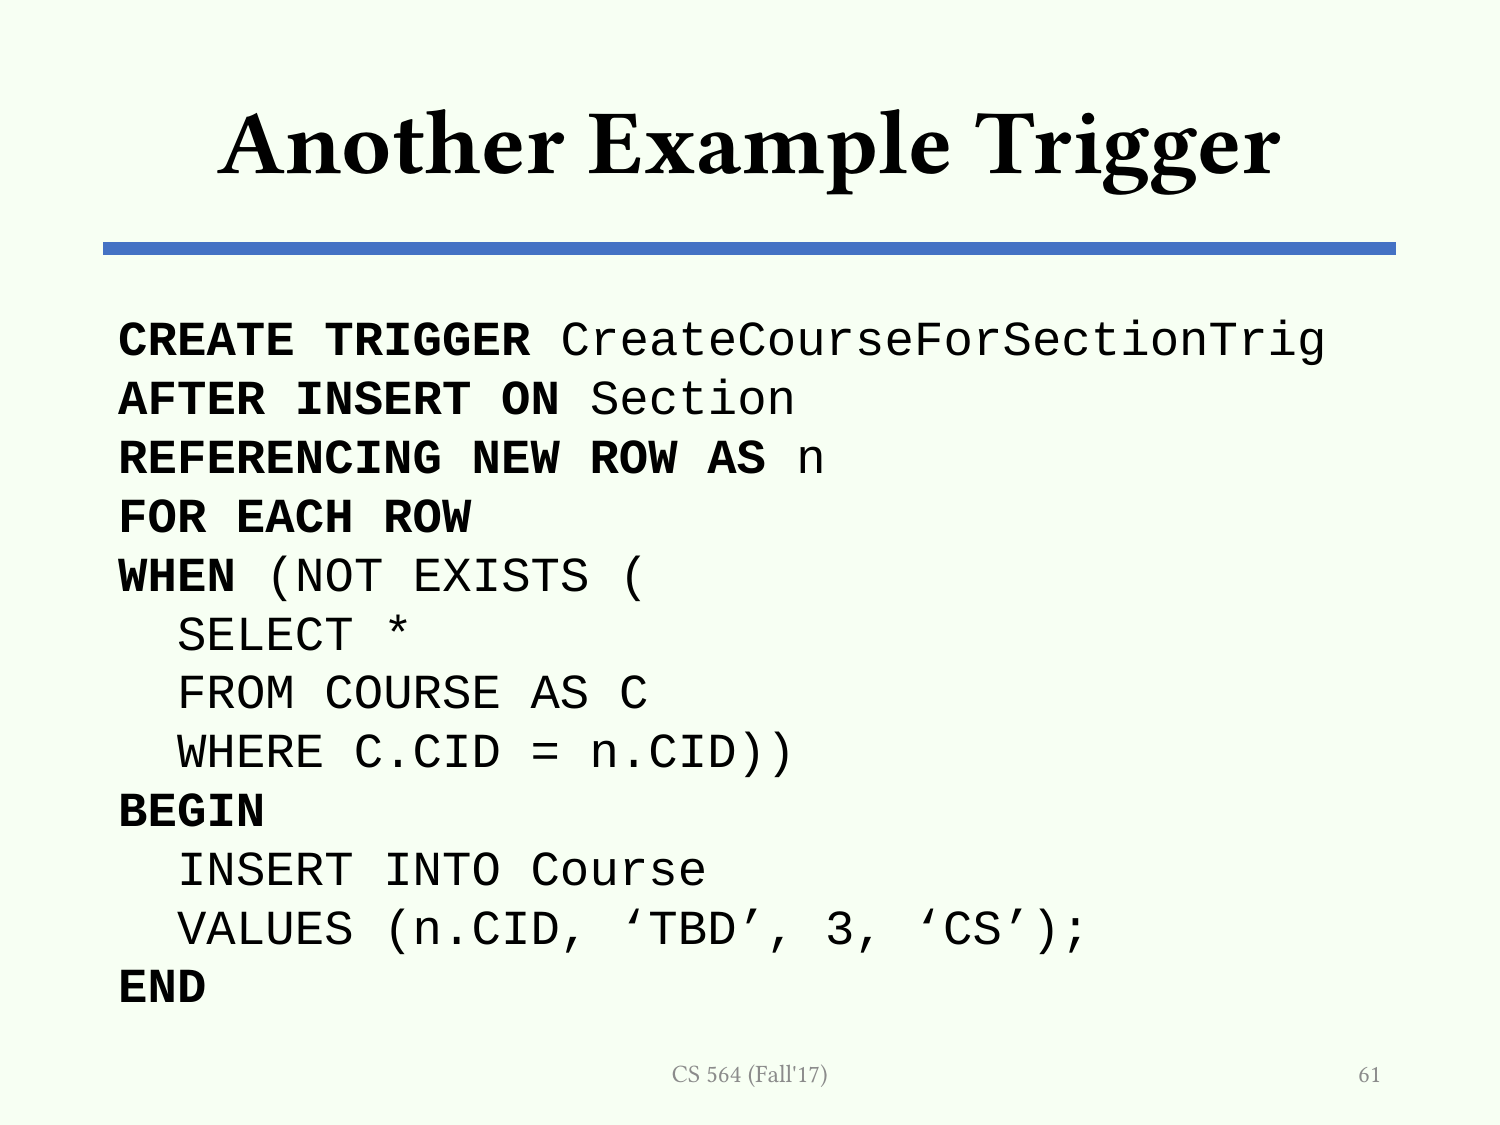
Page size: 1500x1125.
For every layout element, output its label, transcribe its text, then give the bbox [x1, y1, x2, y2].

title Another Example Trigger [103, 35, 1397, 253]
footer CS 564 (Fall'17) [496, 1042, 1004, 1103]
slide_number 61 [1059, 1042, 1397, 1103]
text_box CREATE TRIGGER CreateCourseForSectionTrig AFTER INSERT ON Section REFERENCING NEW ROW AS n FOR EACH ROW WHEN (NOT EXISTS ( SELECT * FROM COURSE AS C WHERE C.CID = n.CID)) BEGIN INSERT INTO Course VALUES (n.CID, ‘TBD’, 3, ‘CS’); END [103, 299, 1397, 1027]
